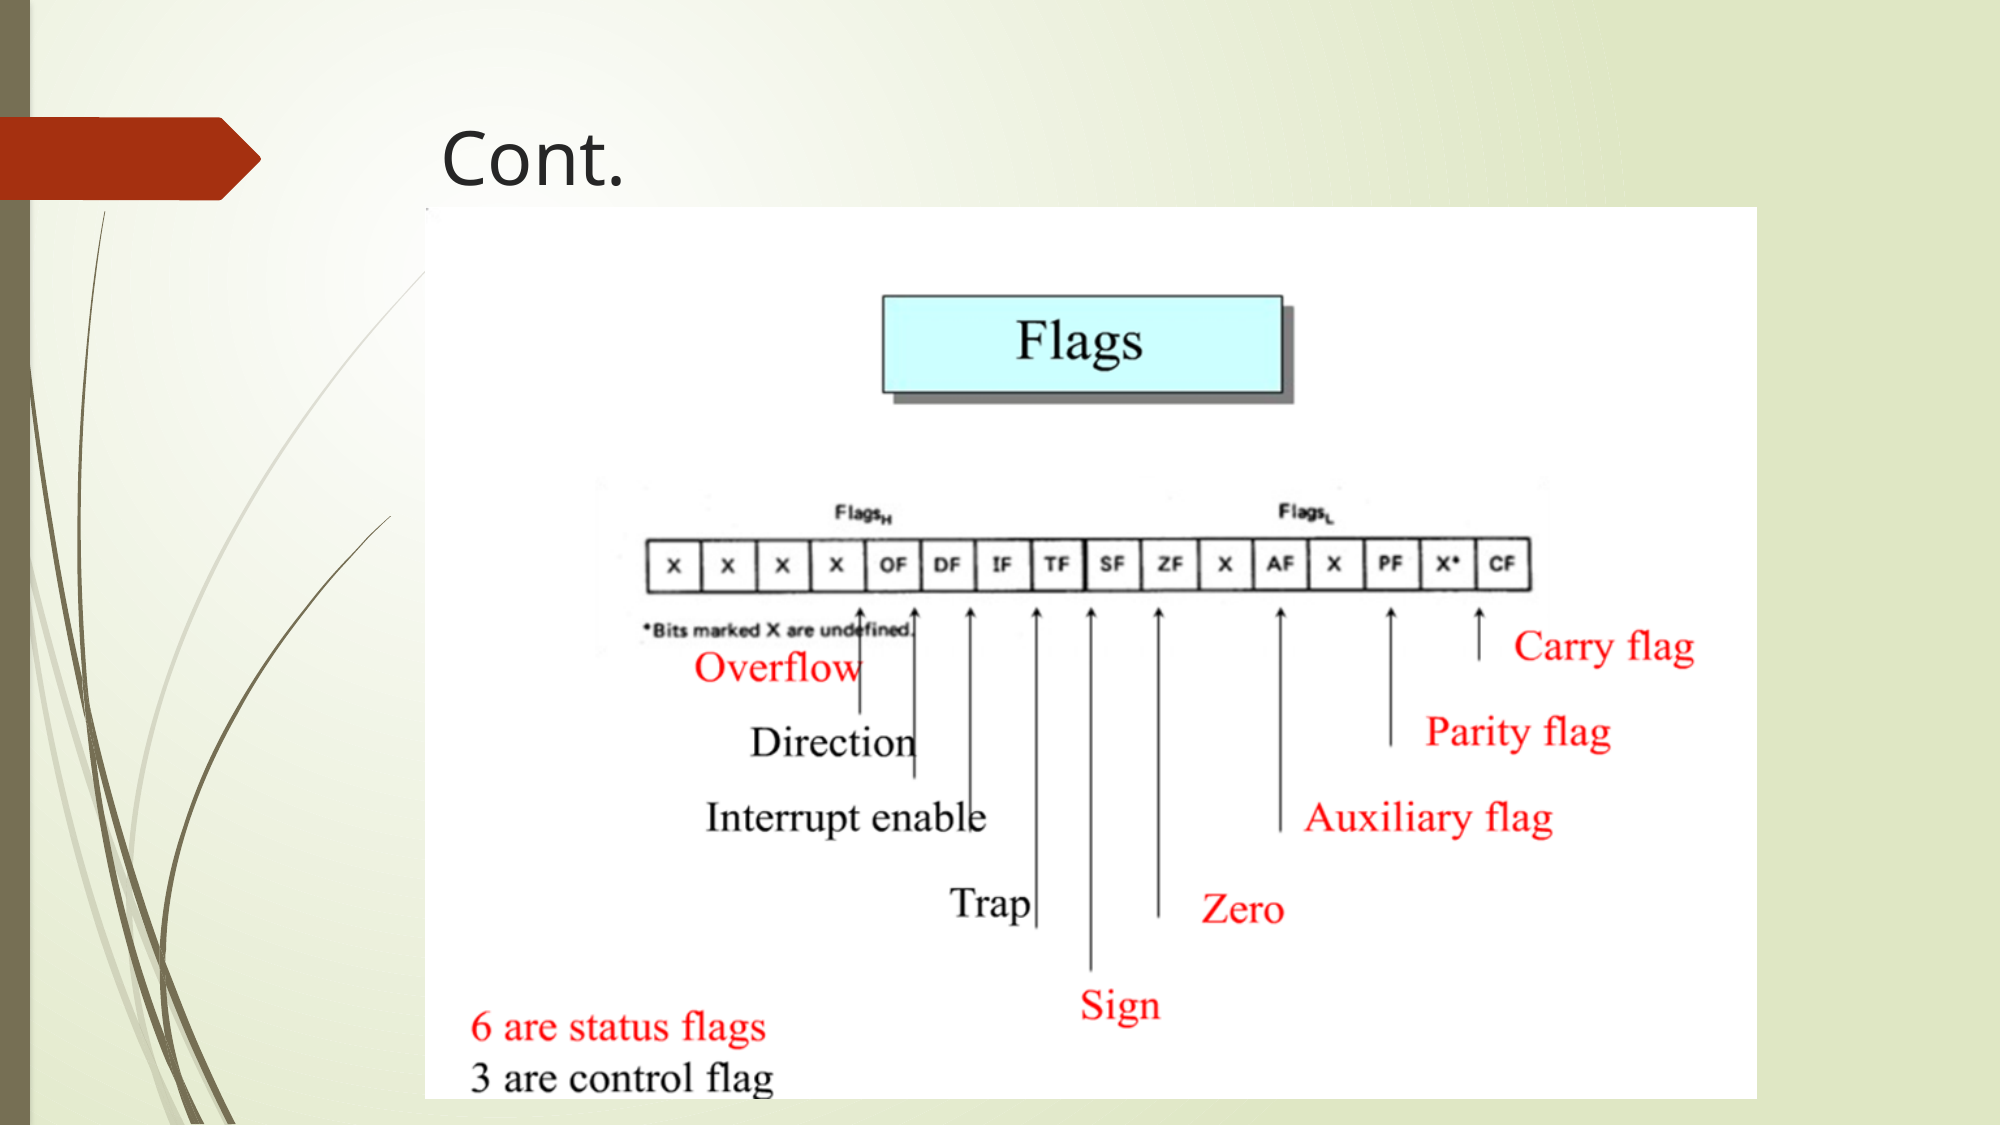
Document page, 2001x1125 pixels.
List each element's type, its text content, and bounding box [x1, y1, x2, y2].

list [425, 207, 1757, 1100]
title Cont. [425, 102, 1888, 313]
